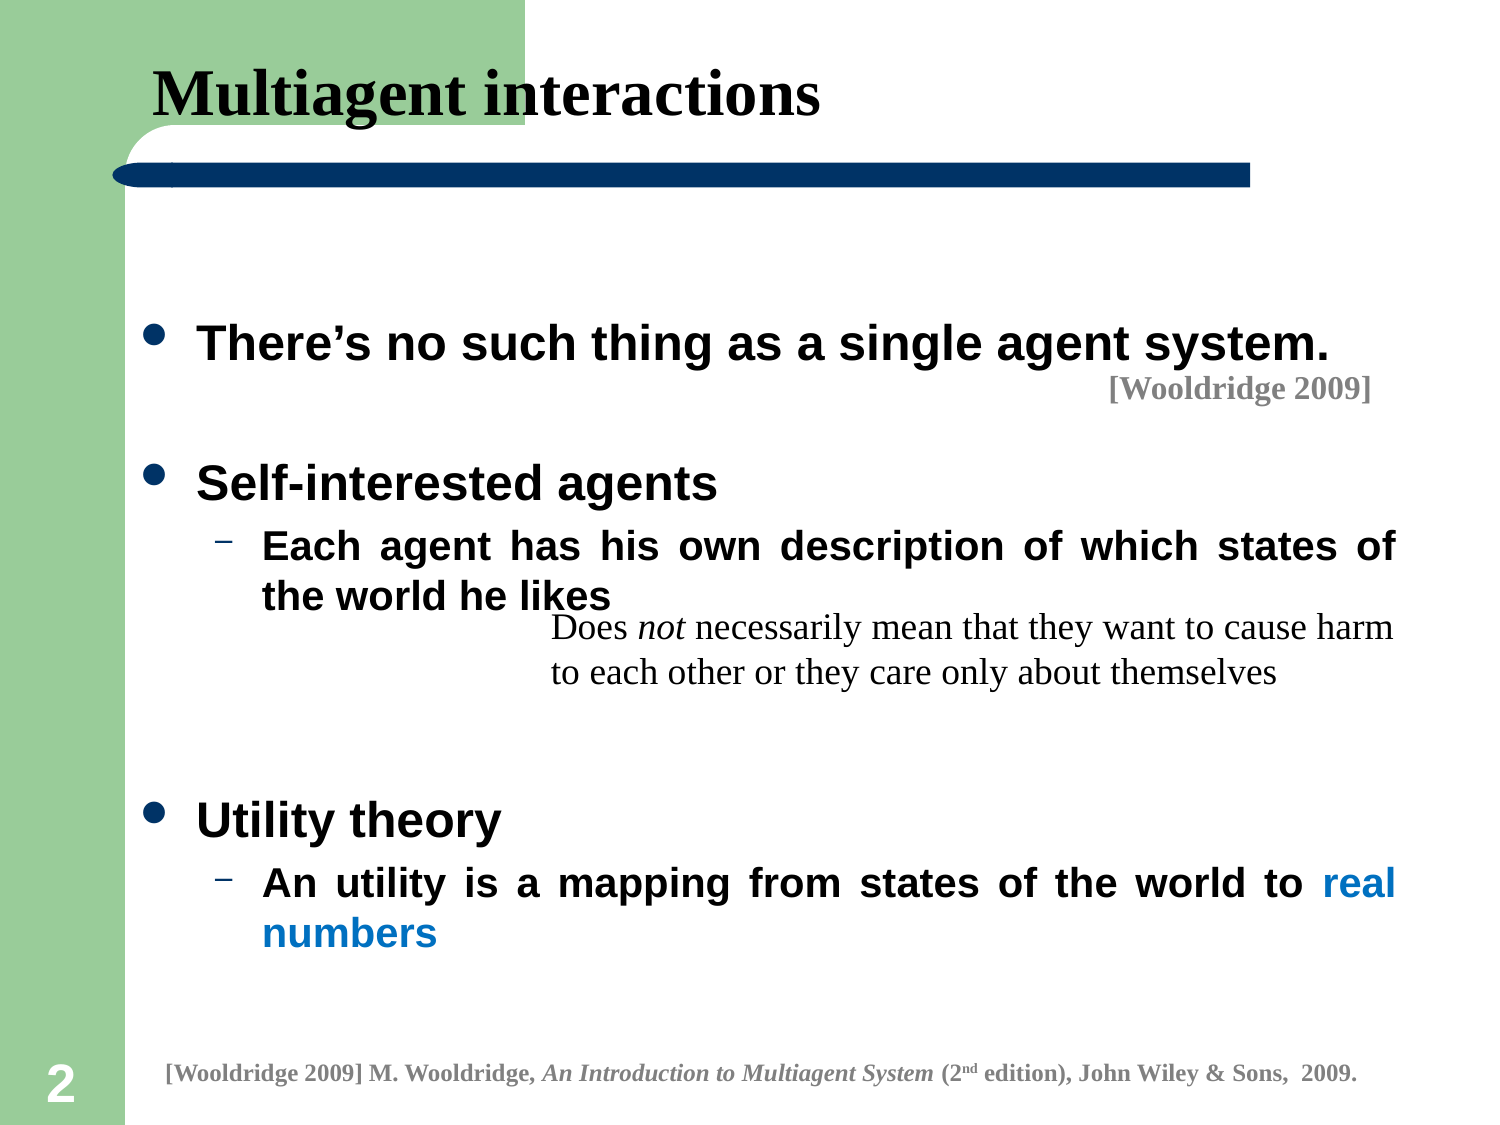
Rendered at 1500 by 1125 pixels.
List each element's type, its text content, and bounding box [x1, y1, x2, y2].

text_box Does not necessarily mean that they want to cause harm to each other or they care only about themselves [536, 595, 1410, 700]
text_box [Wooldridge 2009] M. Wooldridge, An Introduction to Multiagent System (2nd edition), John Wiley & Sons, 2009. [150, 1048, 1424, 1094]
slide_number 2 [13, 1040, 111, 1121]
text_box [Wooldridge 2009] [1093, 358, 1389, 414]
title Multiagent interactions [137, 37, 1450, 138]
list There’s no such thing as a single agent system. Self-interested agents Each agent has his own description of which states of the world he likes Utility theory An utility is a mapping from states of the world to real numbers [125, 302, 1412, 1043]
